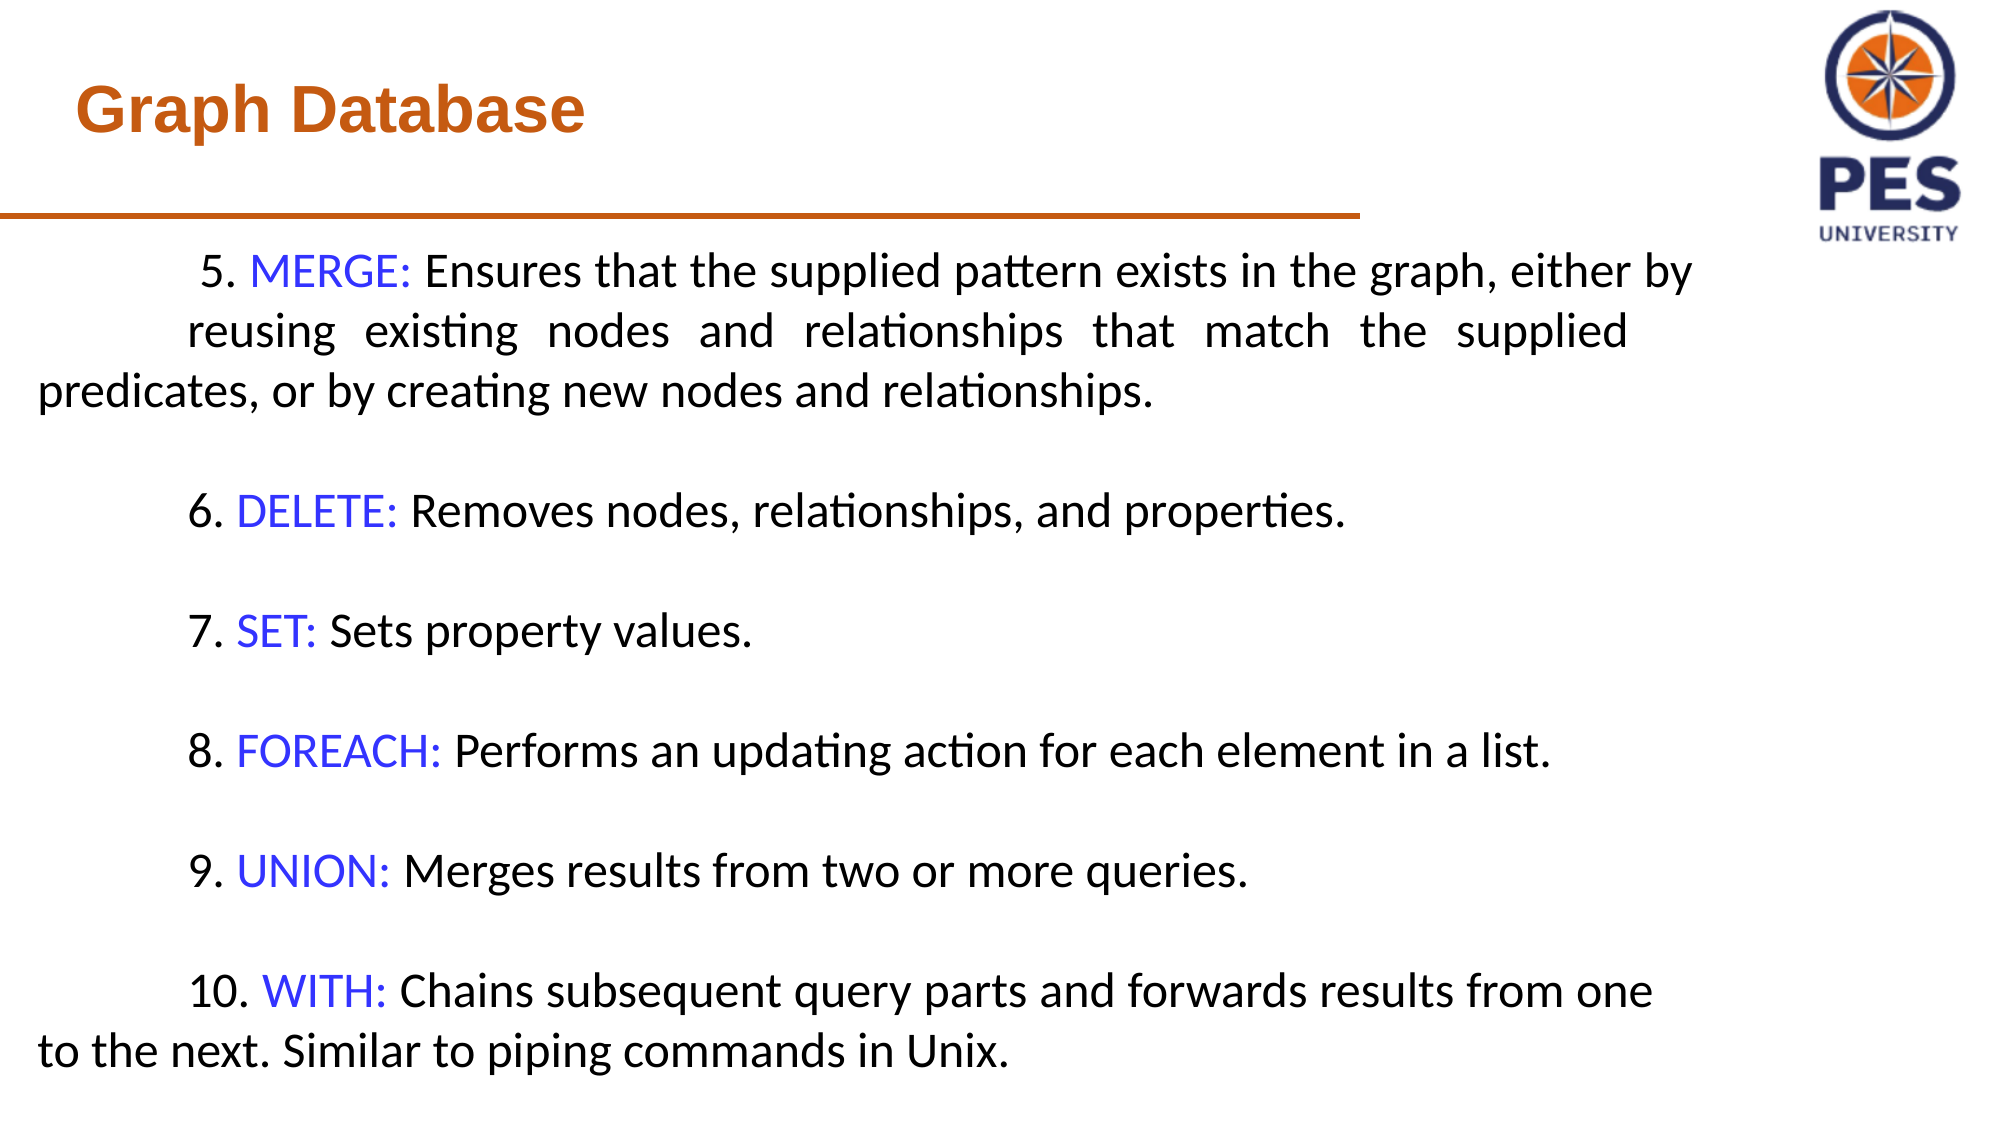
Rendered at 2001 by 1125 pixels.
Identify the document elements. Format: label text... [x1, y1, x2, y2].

text_box 5. MERGE: Ensures that the supplied pattern exists in the graph, either by reusing existing nodes and relationships that match the supplied predicates, or by creating new nodes and relationships. 6. DELETE: Removes nodes, relationships, and properties. 7. SET: Sets property values. 8. FOREACH: Performs an updating action for each element in a list. 9. UNION: Merges results from two or more queries. 10. WITH: Chains subsequent query parts and forwards results from one to the next. Similar to piping commands in Unix. [22, 229, 1709, 1085]
picture [1784, 0, 2000, 276]
text_box Graph Database [60, 58, 1374, 154]
